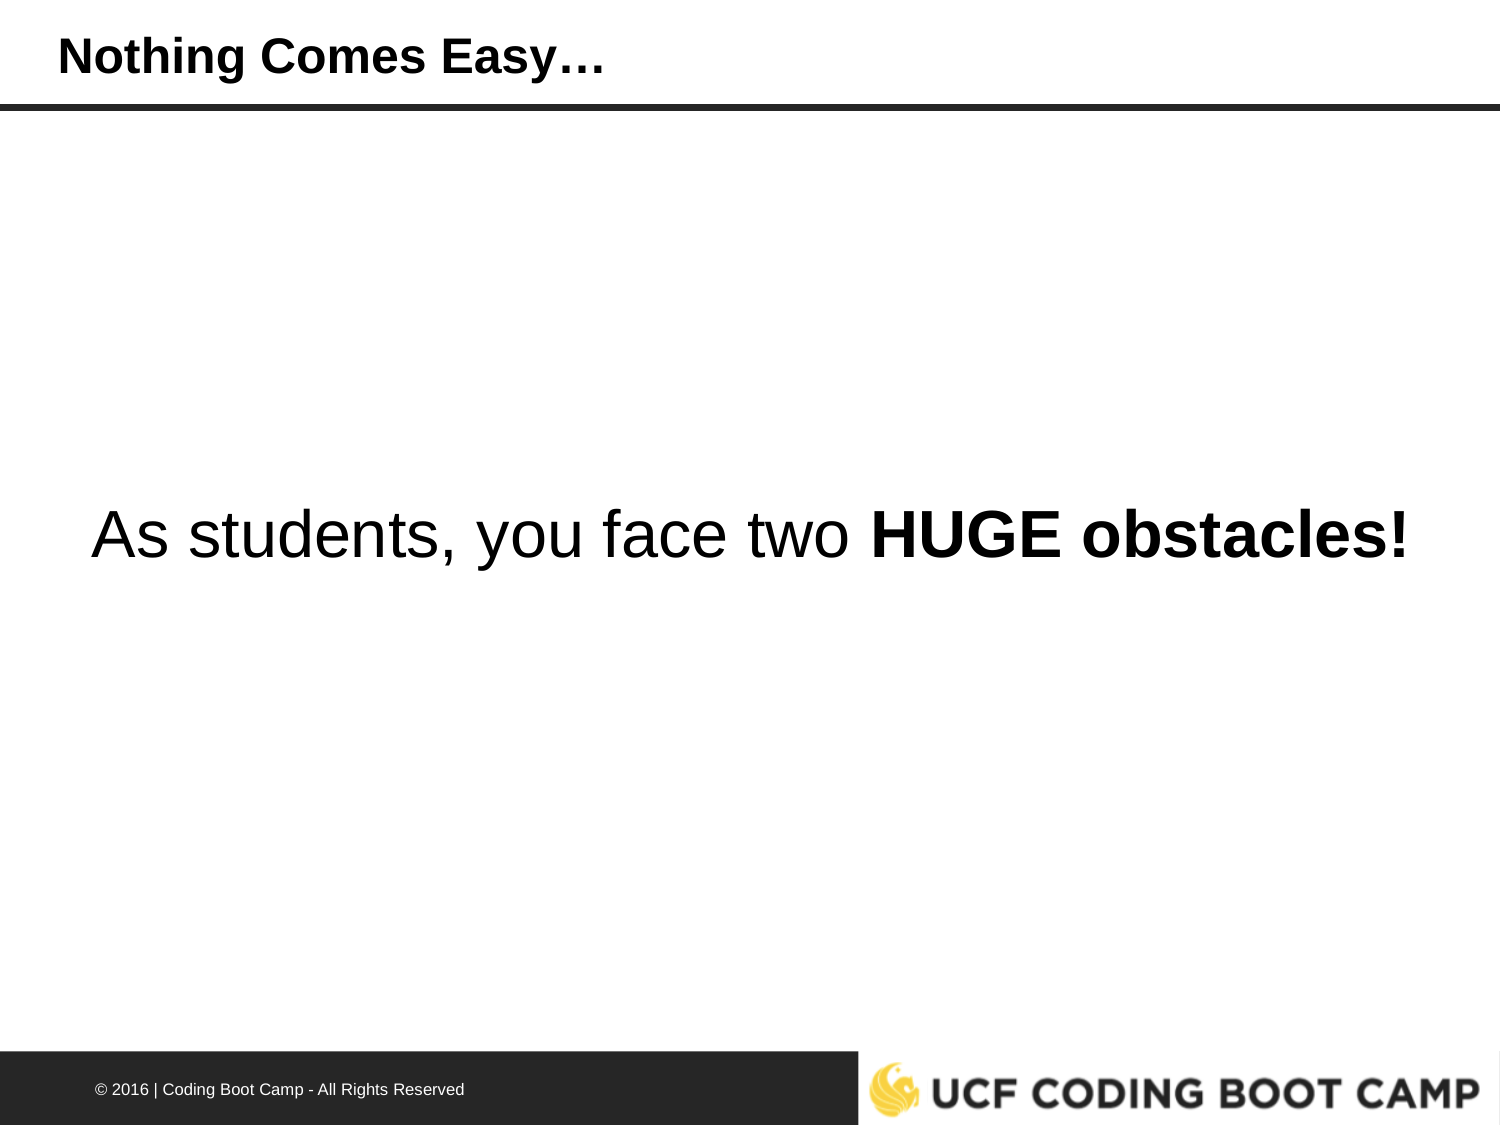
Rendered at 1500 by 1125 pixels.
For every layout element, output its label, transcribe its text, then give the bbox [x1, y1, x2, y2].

title Nothing Comes Easy… [49, 0, 948, 108]
text_box As students, you face two HUGE obstacles! [47, 124, 1456, 580]
picture [858, 1051, 1500, 1125]
